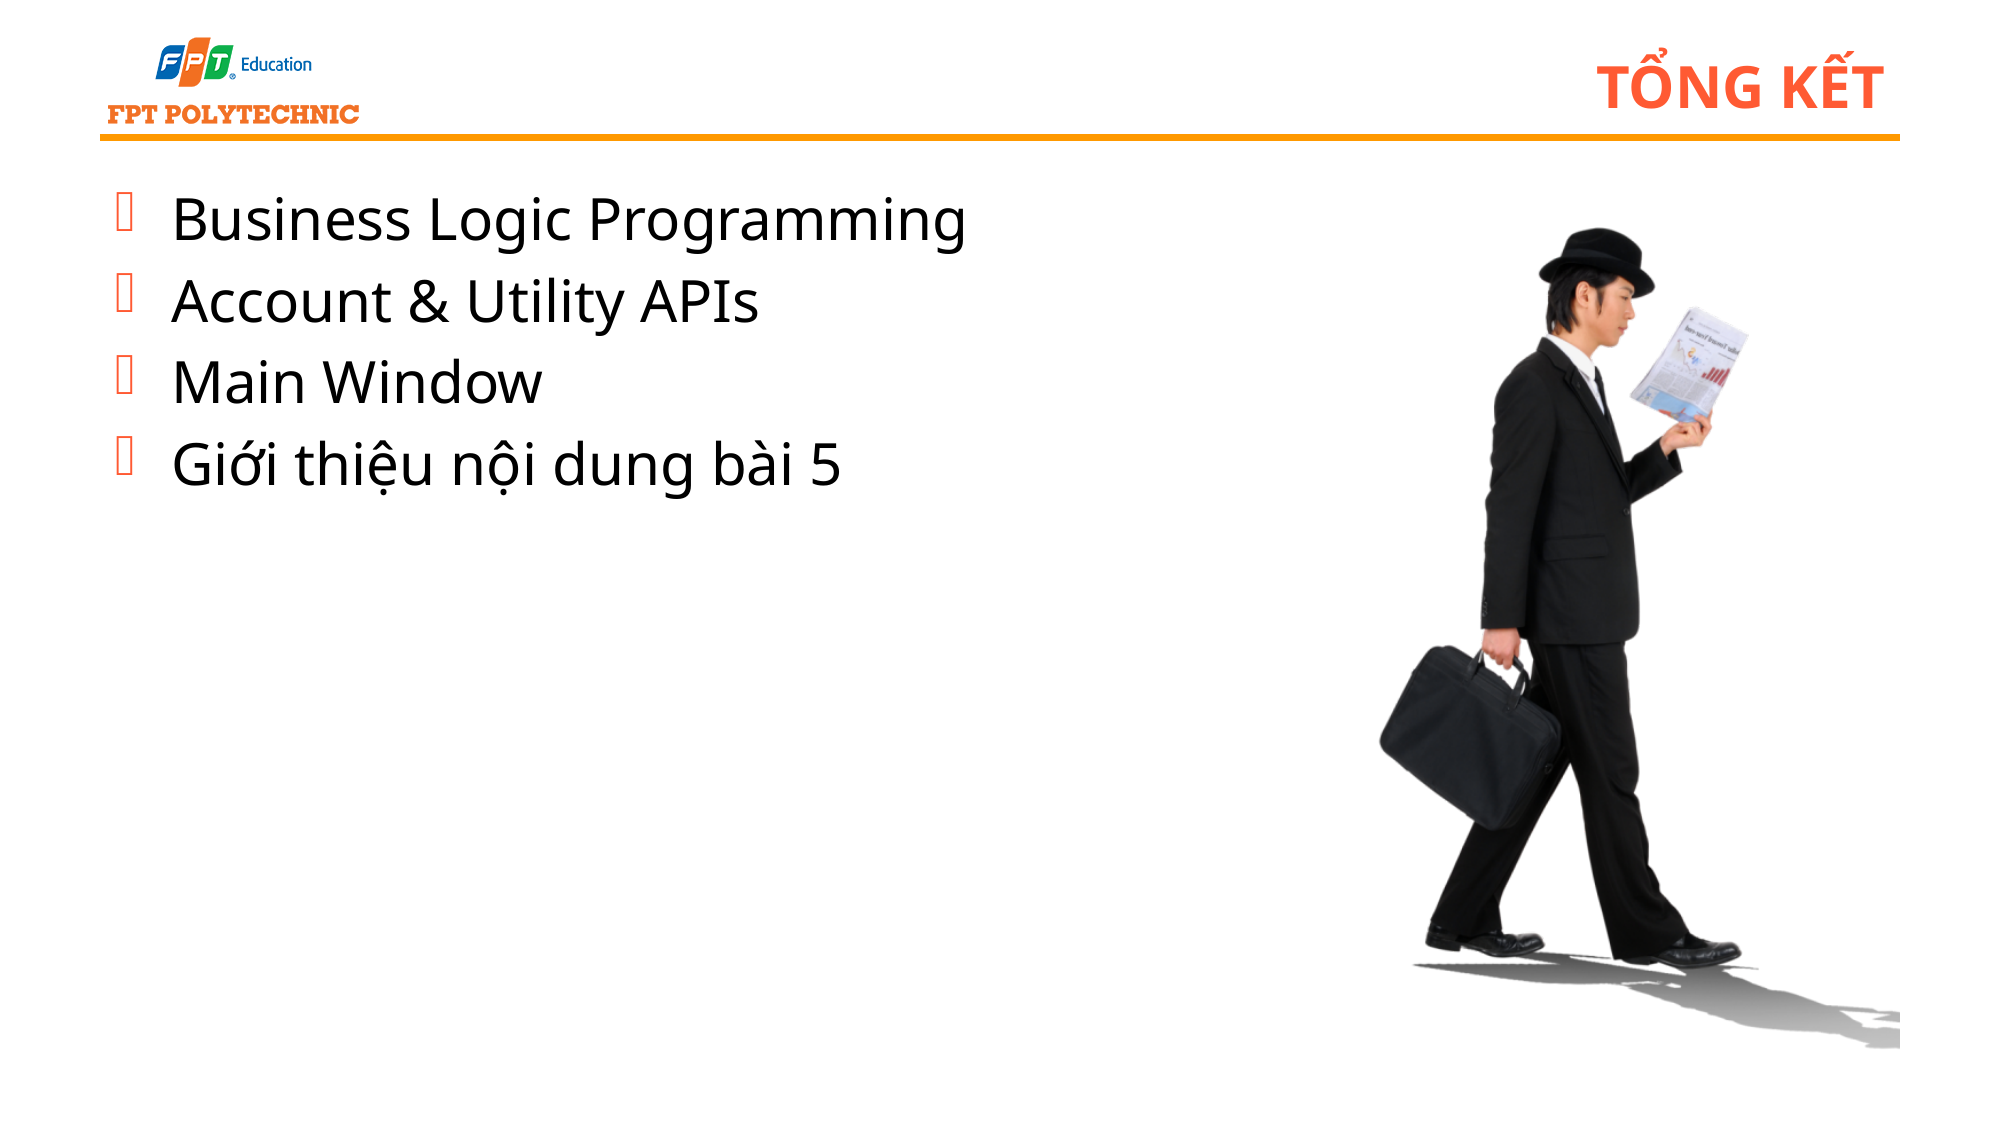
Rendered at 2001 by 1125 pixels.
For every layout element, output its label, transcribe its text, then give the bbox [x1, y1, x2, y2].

title Tổng kết [366, 45, 1900, 125]
picture [99, 135, 367, 143]
picture [99, 25, 367, 134]
picture [1344, 138, 1901, 1075]
text_box Business Logic Programming Account & Utility APIs Main Window Giới thiệu nội dung bài 5 [99, 174, 1339, 1038]
